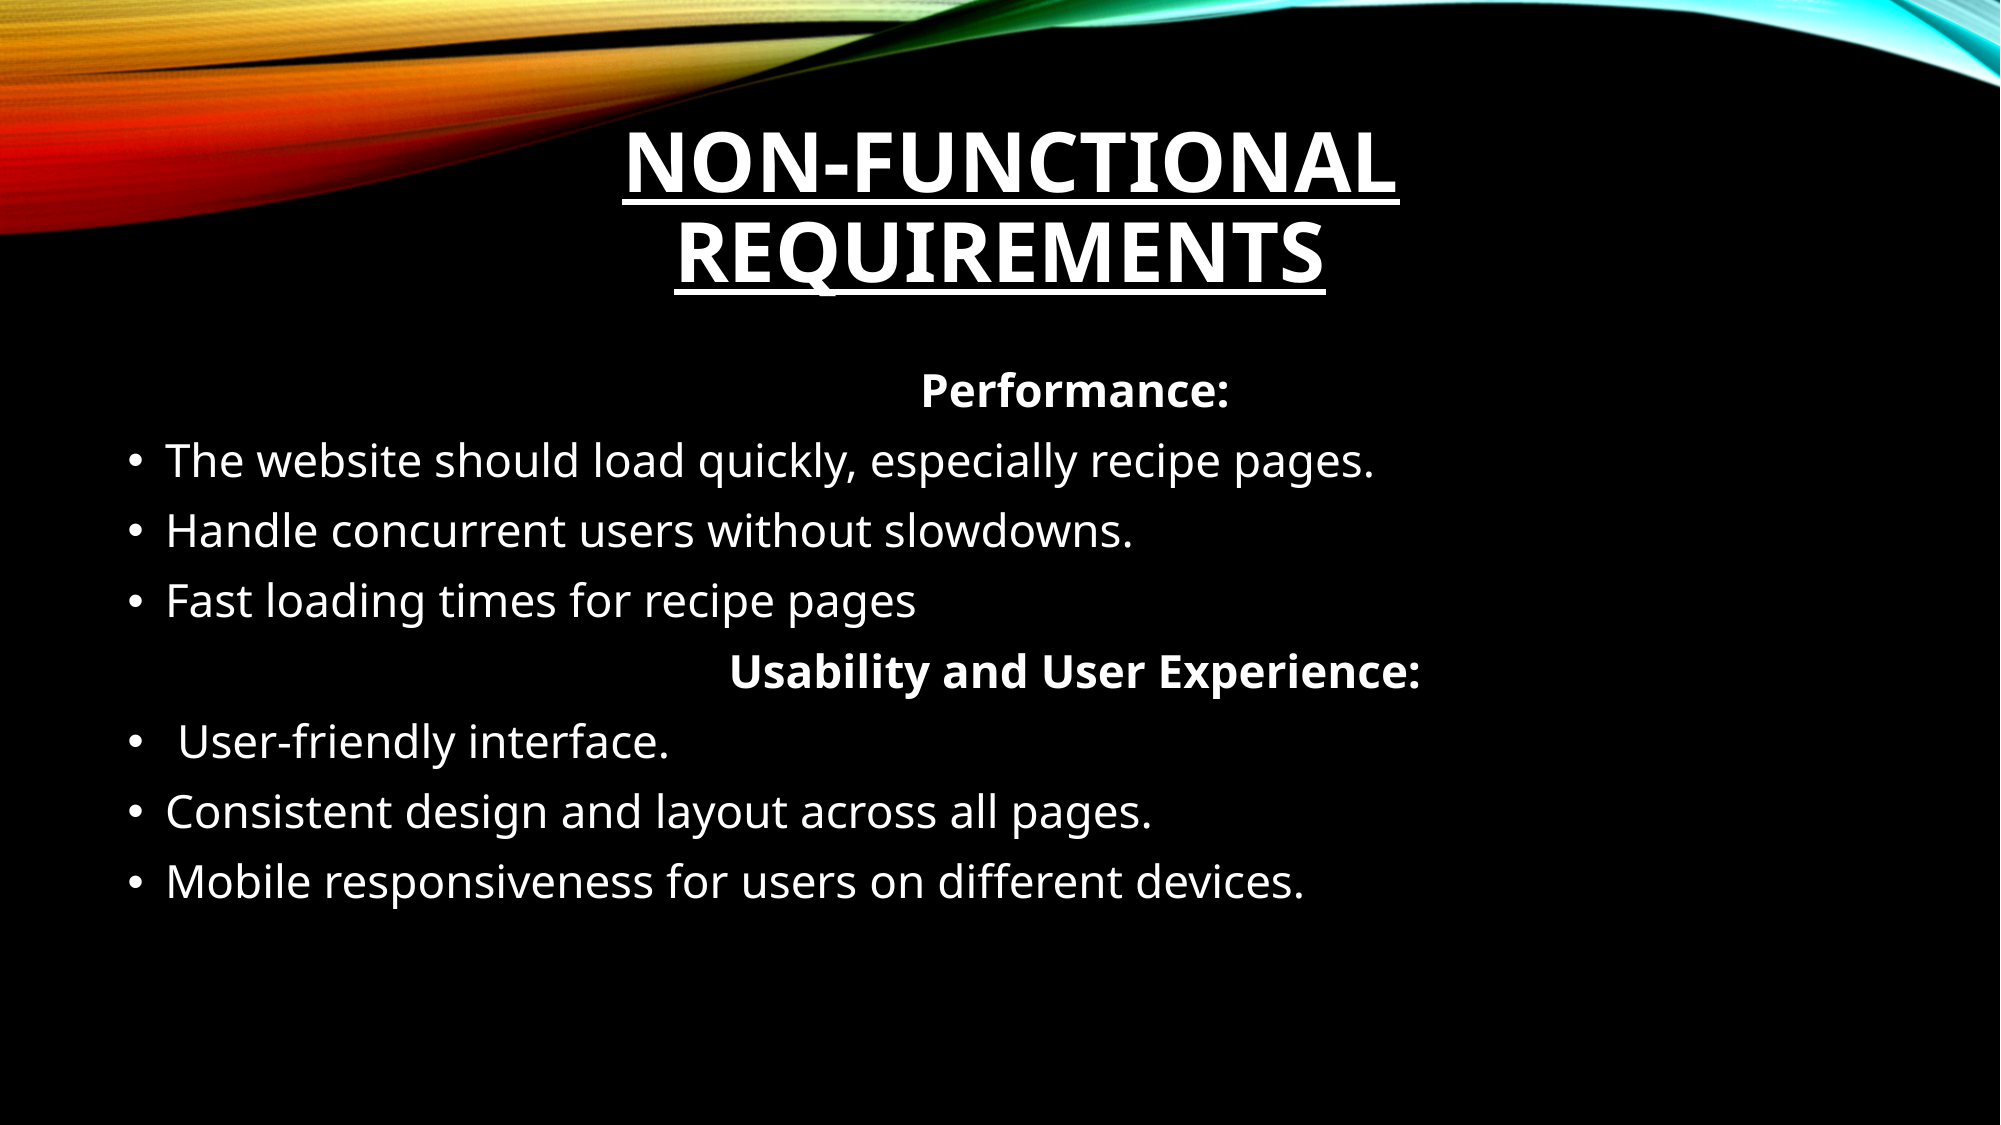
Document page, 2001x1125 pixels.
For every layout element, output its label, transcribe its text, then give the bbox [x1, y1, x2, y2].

title Non-Functional Requirements [293, 104, 1707, 317]
list Performance: The website should load quickly, especially recipe pages. Handle concurrent users without slowdowns. Fast loading times for recipe pages Usability and User Experience: User-friendly interface. Consistent design and layout across all pages. Mobile responsiveness for users on different devices. [112, 360, 1888, 1021]
picture [0, 0, 2000, 237]
